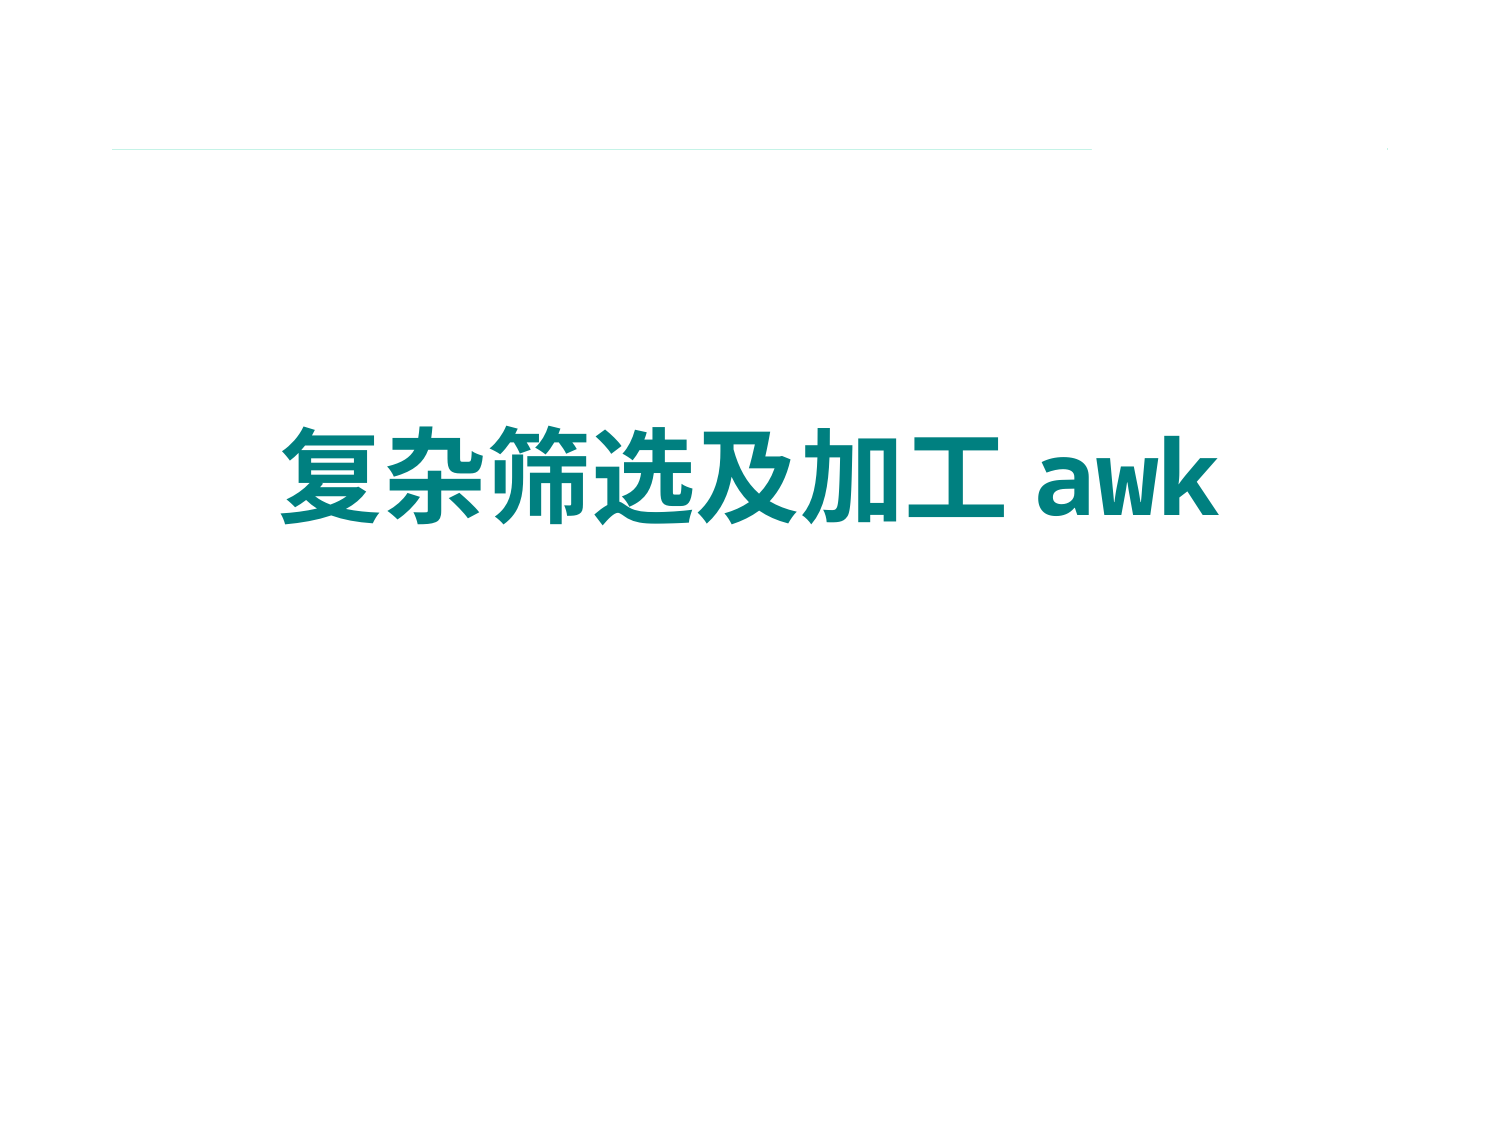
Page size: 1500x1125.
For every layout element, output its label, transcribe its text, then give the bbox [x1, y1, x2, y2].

title 复杂筛选及加工awk [76, 302, 1424, 646]
